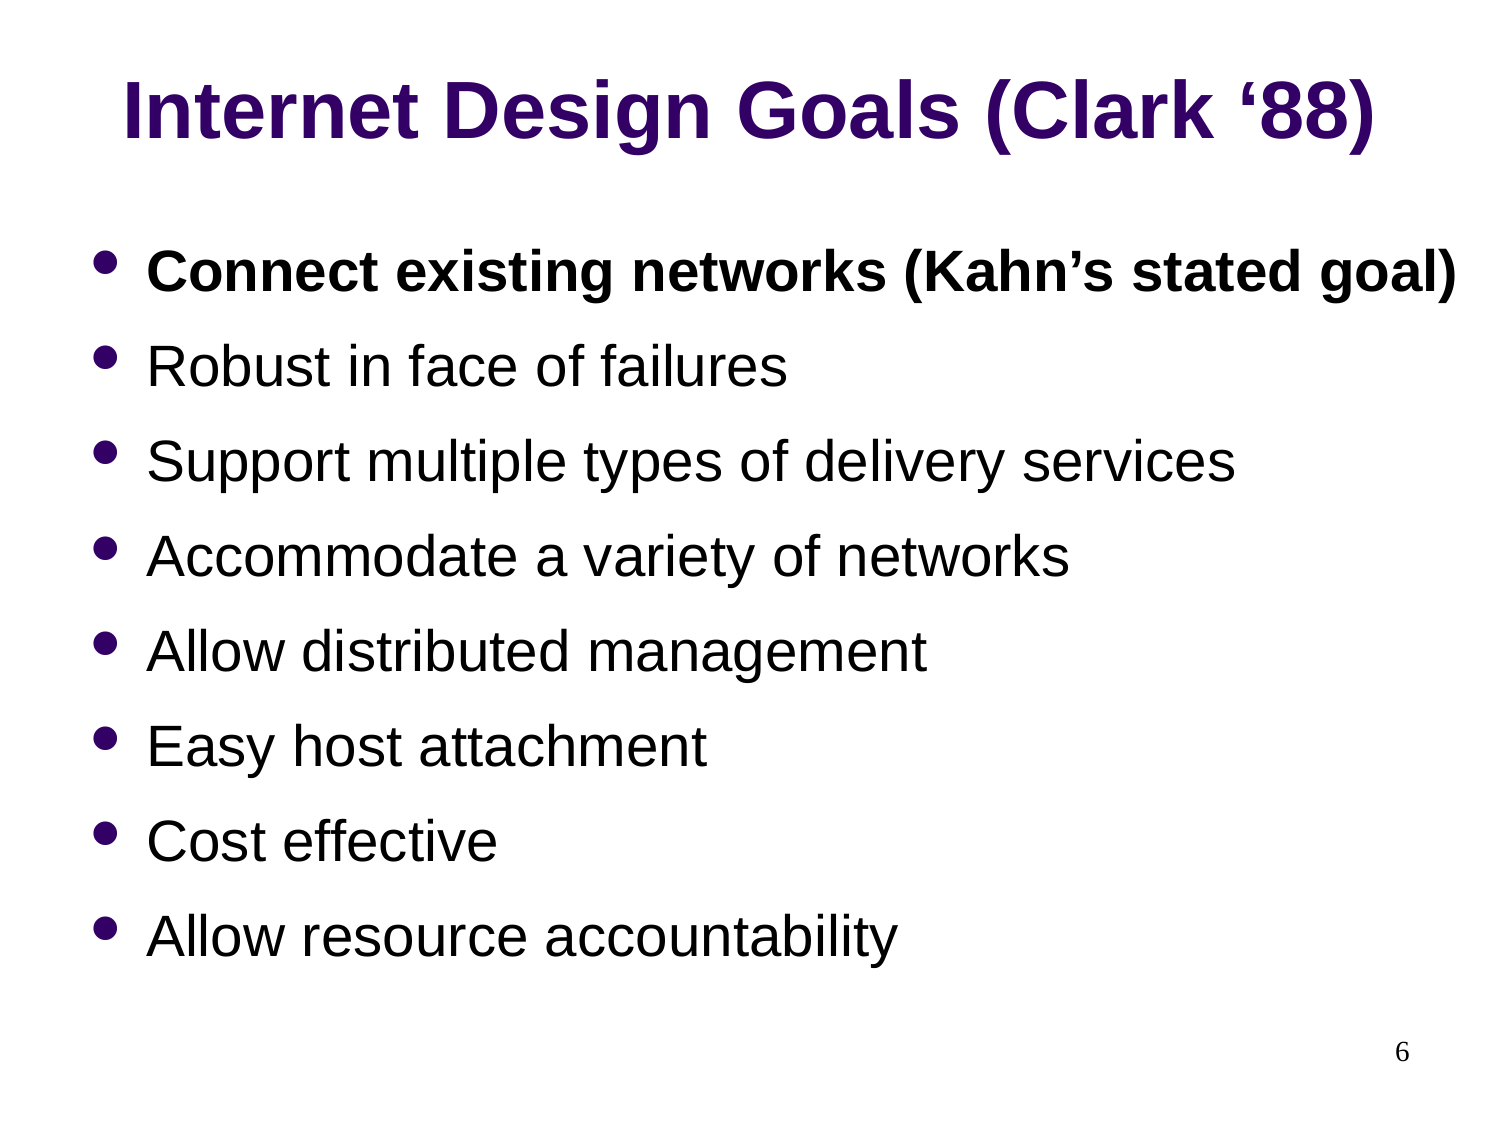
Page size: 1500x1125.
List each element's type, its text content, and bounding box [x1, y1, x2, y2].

list Connect existing networks (Kahn’s stated goal) Robust in face of failures Support multiple types of delivery services Accommodate a variety of networks Allow distributed management Easy host attachment Cost effective Allow resource accountability [75, 212, 1500, 1006]
slide_number 6 [1074, 1024, 1426, 1101]
title Internet Design Goals (Clark ‘88) [0, 20, 1500, 163]
